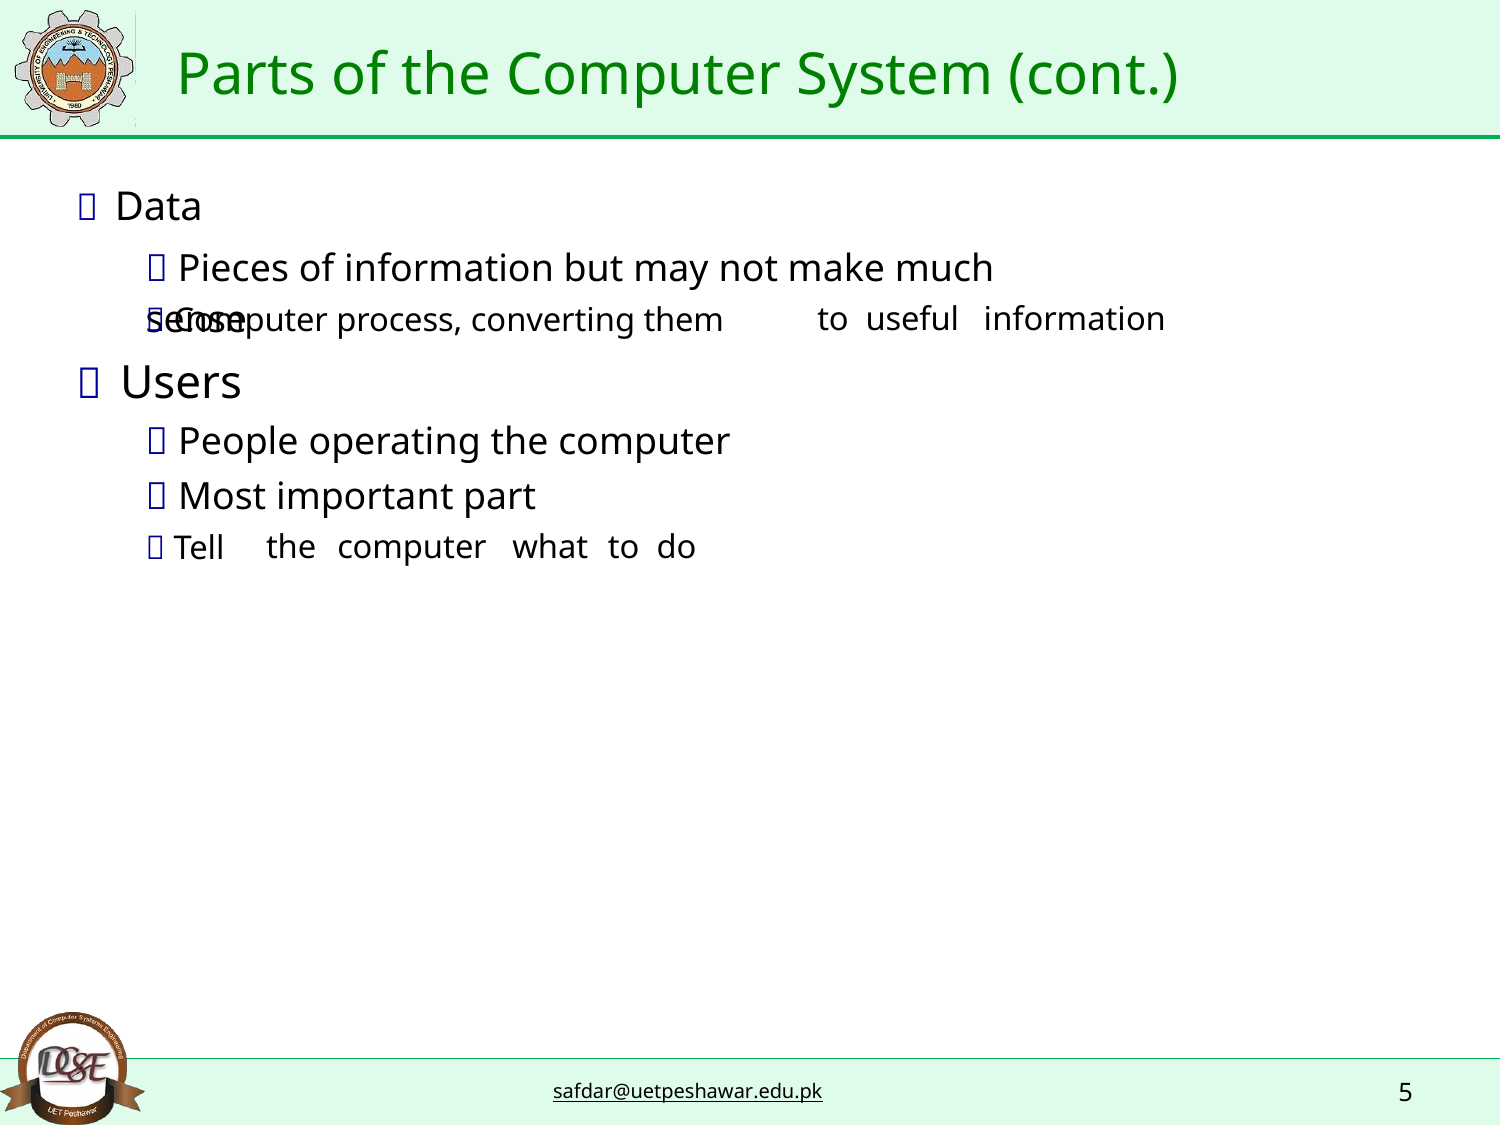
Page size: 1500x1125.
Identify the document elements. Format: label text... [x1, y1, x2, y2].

text_box safdar@uetpeshawar.edu.pk [550, 1079, 860, 1107]
text_box [0, 0, 1500, 136]
text_box [145, 1059, 1500, 1125]
text_box do [654, 529, 707, 572]
text_box Parts of the Computer System (cont.) [174, 44, 1362, 116]
text_box useful [863, 301, 981, 343]
text_box  Data  Pieces of information but may not make much sense [74, 184, 1096, 290]
text_box what [510, 529, 605, 572]
text_box to [815, 301, 863, 343]
text_box the [263, 529, 334, 572]
text_box to [605, 529, 653, 572]
text_box [11, 10, 136, 127]
text_box [0, 1011, 145, 1125]
text_box information [981, 301, 1195, 343]
text_box  Computer process, converting them  Users  People operating the computer  Most important part [74, 300, 814, 518]
text_box computer [335, 529, 509, 572]
text_box  Tell [143, 528, 264, 572]
text_box 5 [1396, 1077, 1423, 1111]
